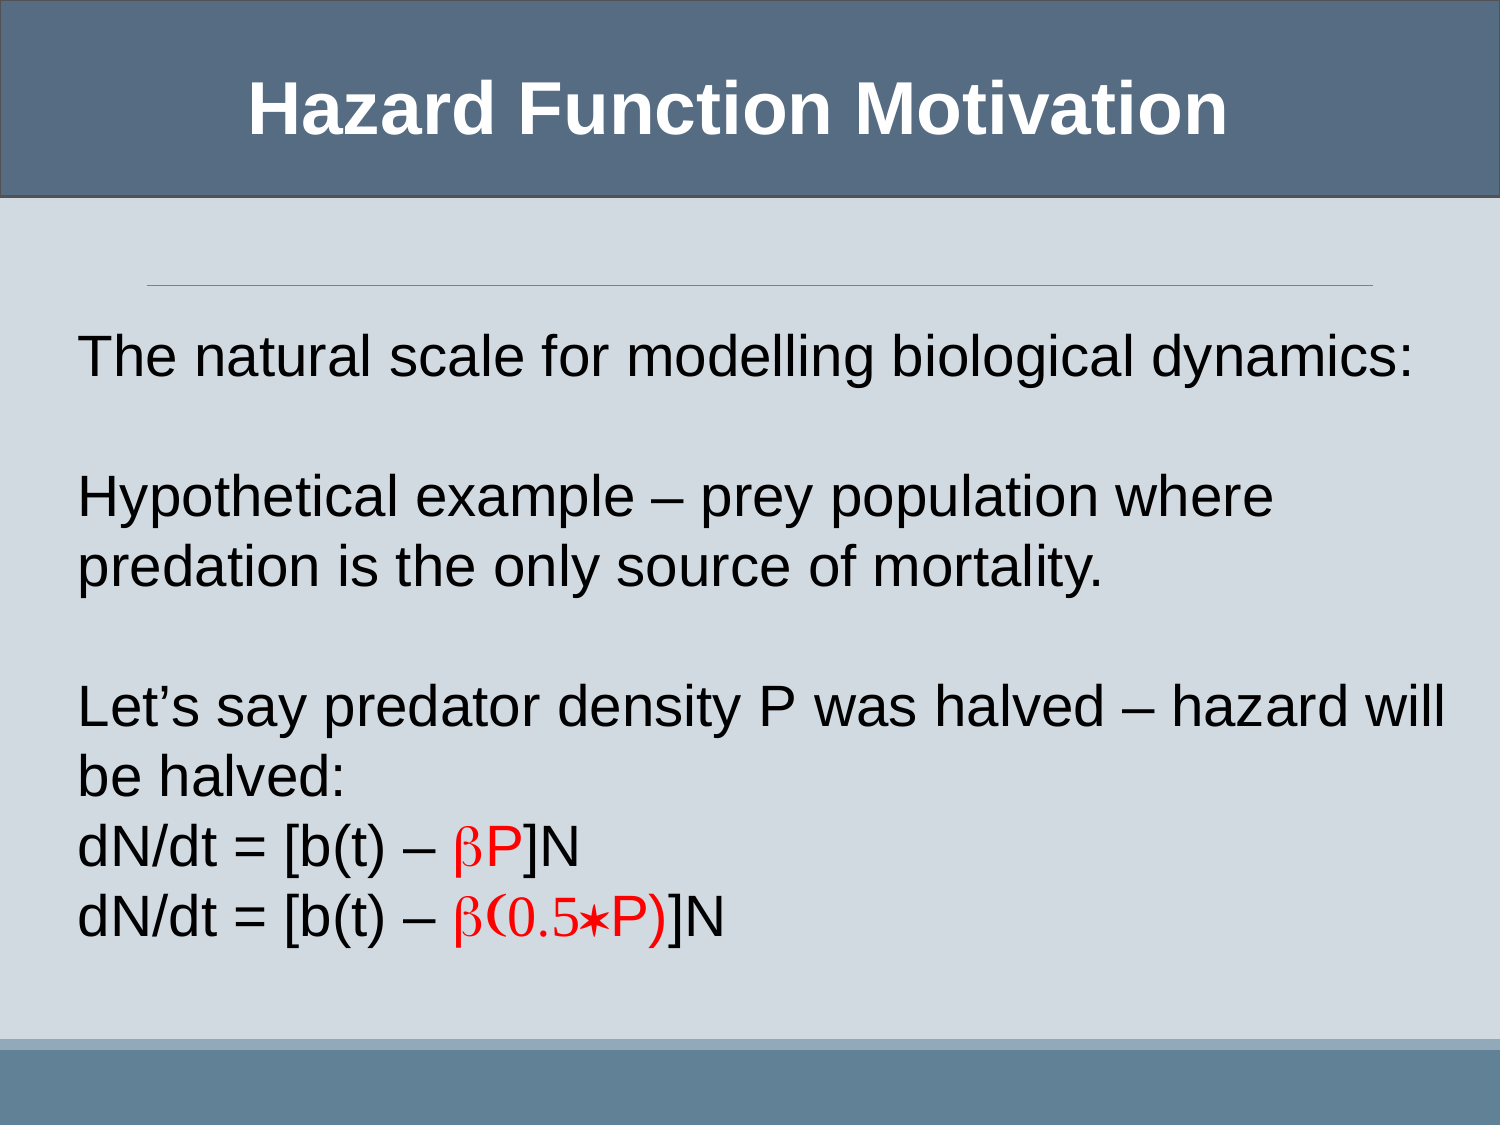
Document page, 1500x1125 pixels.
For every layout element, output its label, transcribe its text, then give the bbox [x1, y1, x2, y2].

text_box Hazard Function Motivation [94, 52, 1383, 157]
text_box The natural scale for modelling biological dynamics: Hypothetical example – prey population where predation is the only source of mortality. Let’s say predator density P was halved – hazard will be halved: dN/dt = [b(t) – bP]N dN/dt = [b(t) – b(0.5*P)]N [63, 310, 1500, 956]
text_box [0, 0, 1500, 198]
